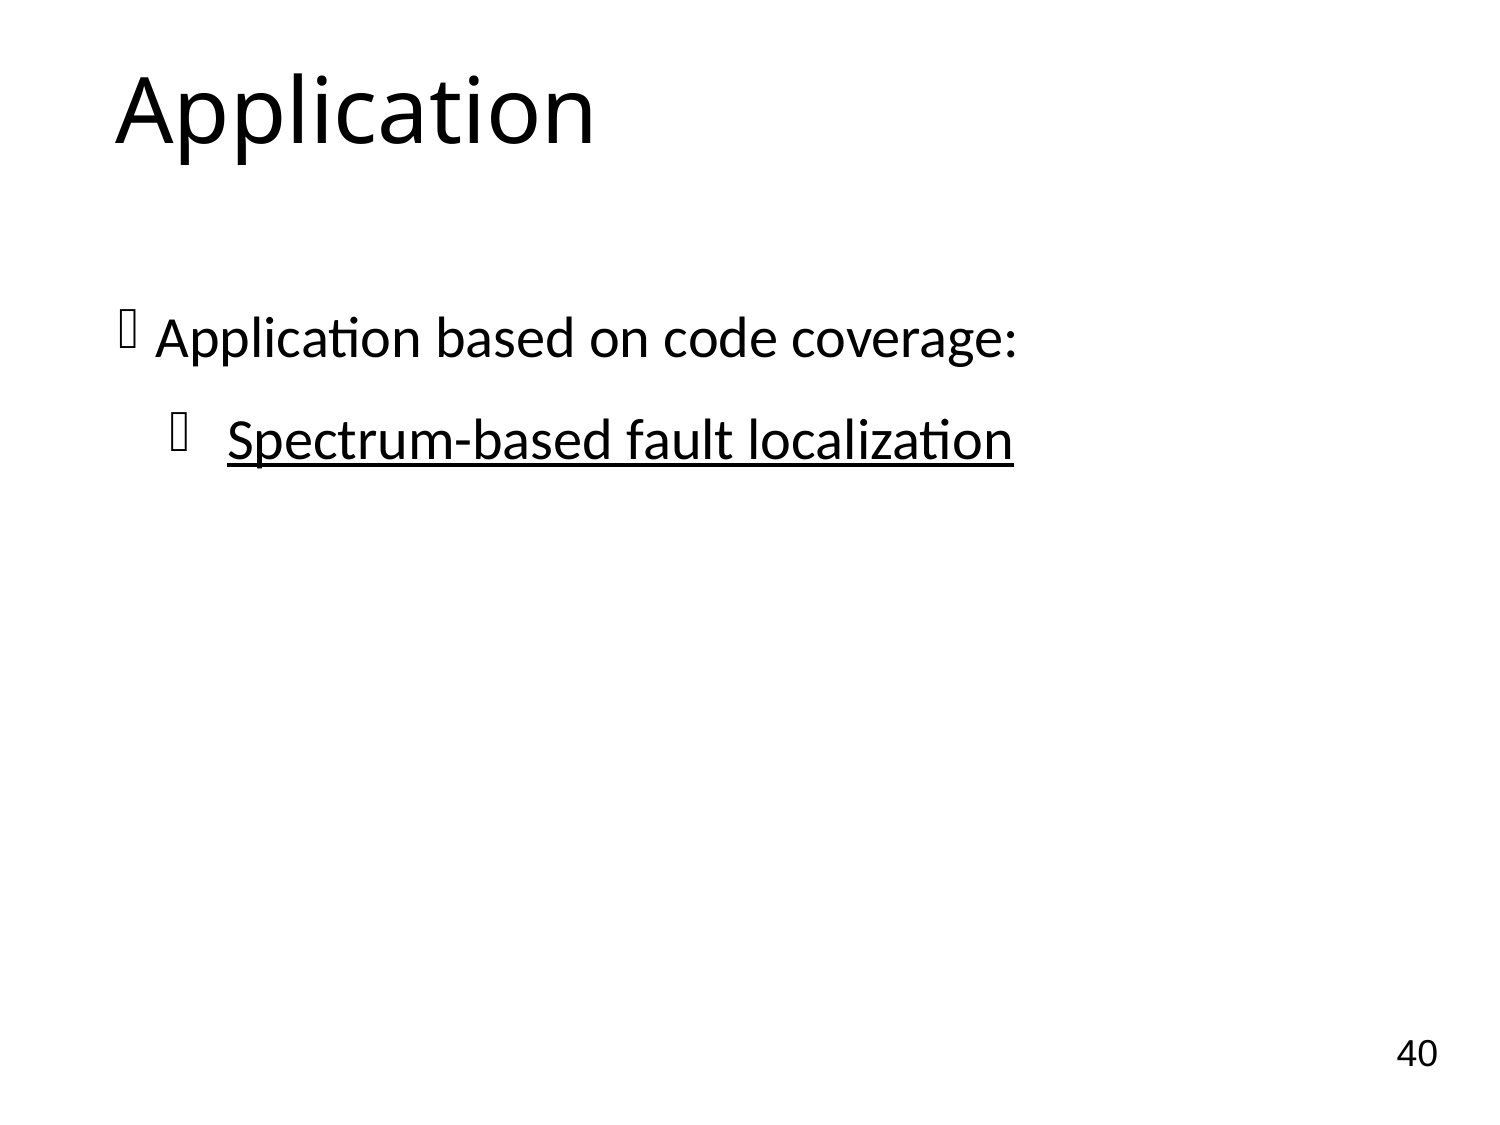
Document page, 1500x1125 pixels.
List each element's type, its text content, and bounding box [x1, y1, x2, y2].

list Application based on code coverage: Spectrum-based fault localization [103, 299, 1397, 1014]
slide_number 40 [1276, 1000, 1454, 1103]
title Application [0, 0, 1497, 229]
